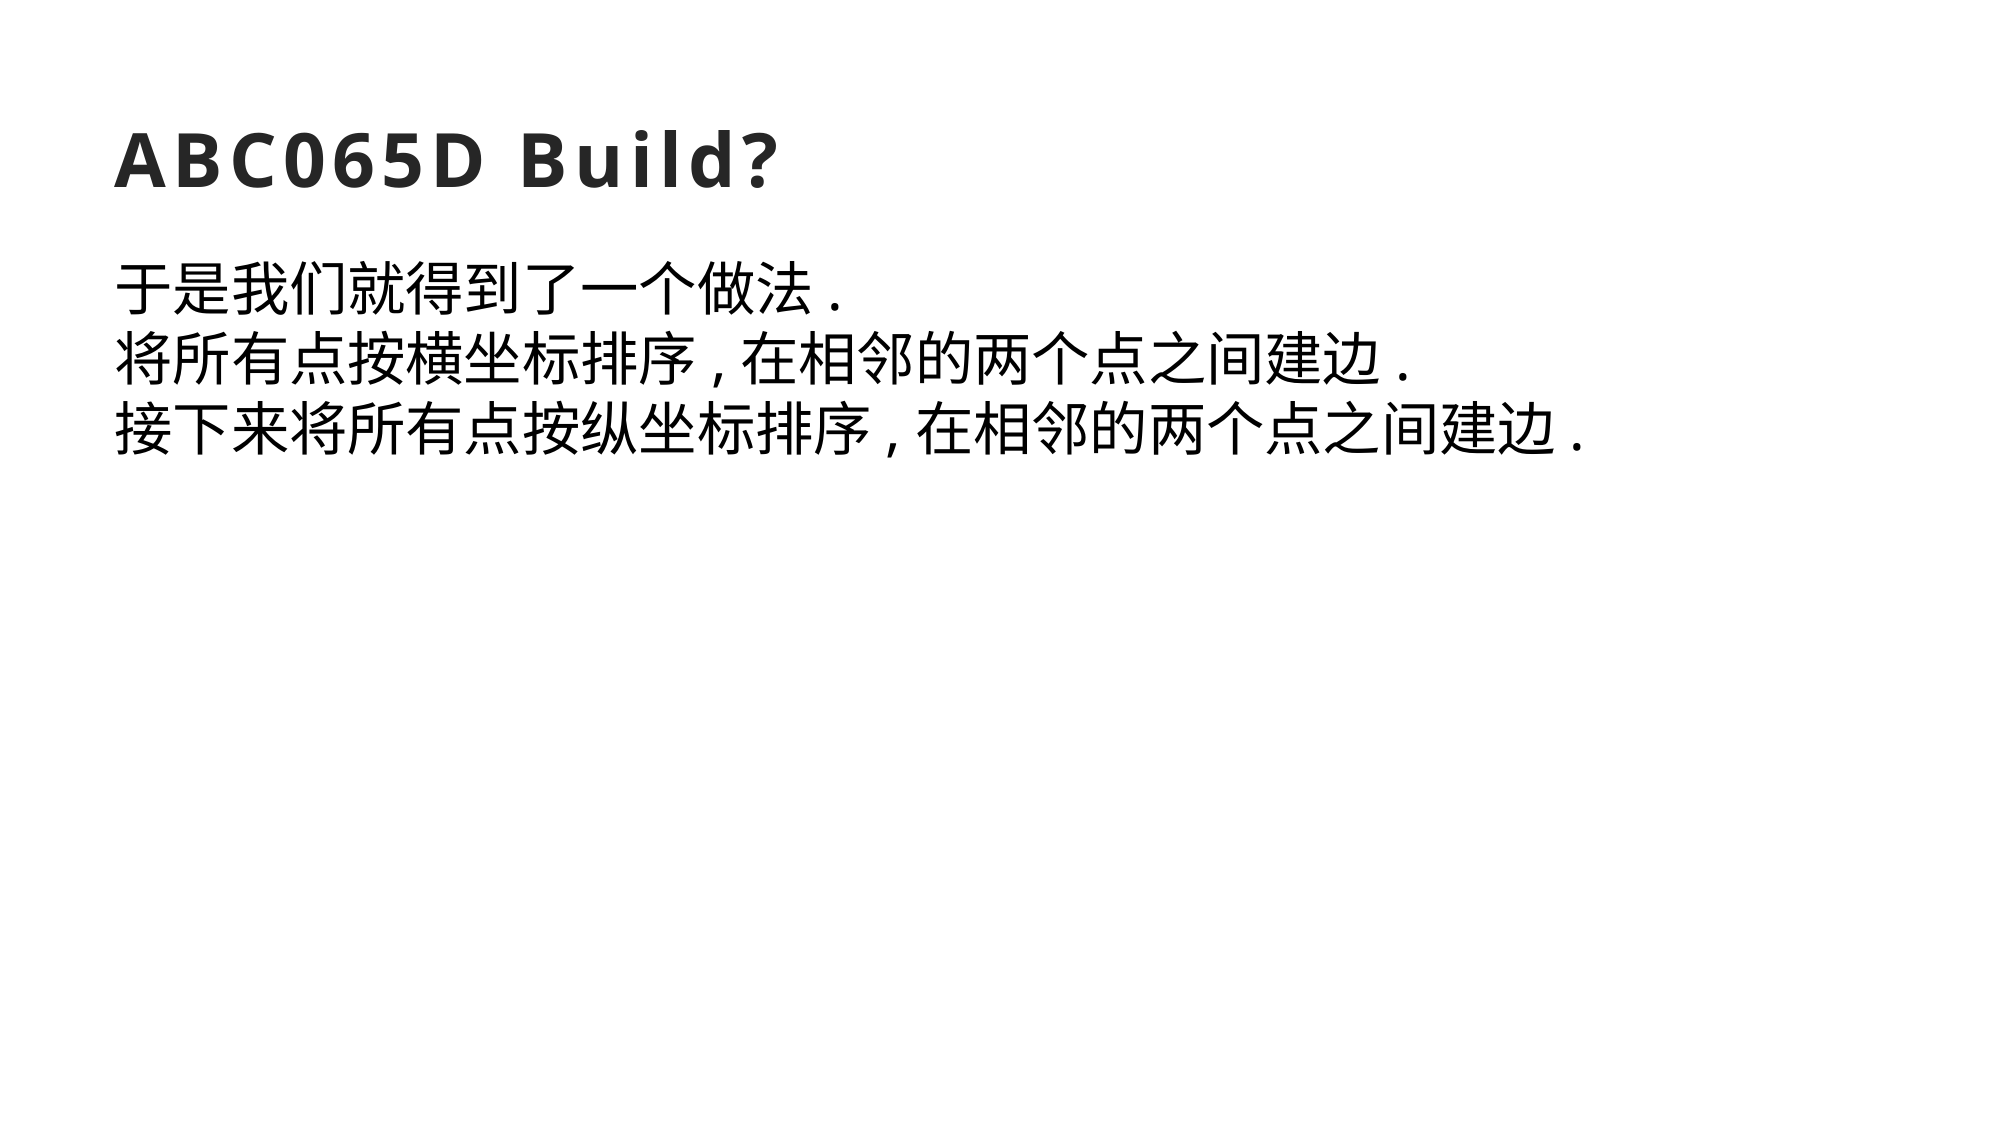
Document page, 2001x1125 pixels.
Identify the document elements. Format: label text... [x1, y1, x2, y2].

title ABC065D Build? [99, 99, 1900, 216]
list 于是我们就得到了一个做法. 将所有点按横坐标排序,在相邻的两个点之间建边. 接下来将所有点按纵坐标排序,在相邻的两个点之间建边. [99, 243, 1900, 1026]
